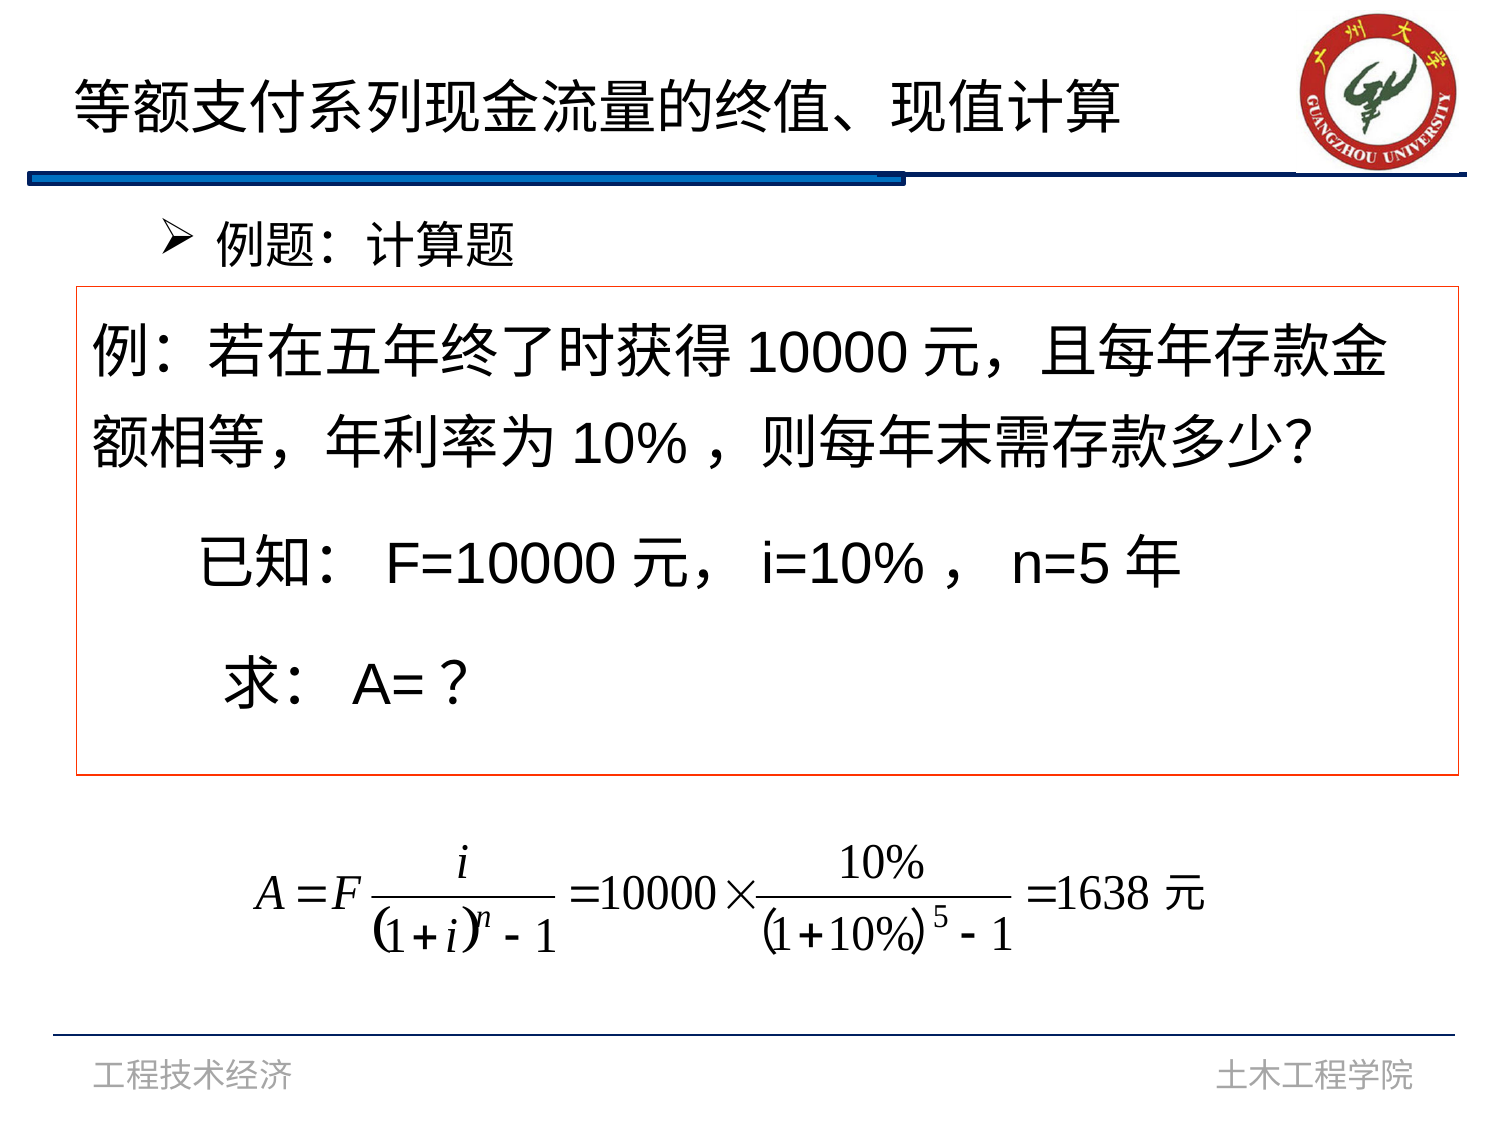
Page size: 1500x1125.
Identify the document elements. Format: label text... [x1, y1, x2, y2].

text_box 等额支付系列现金流量的终值、现值计算 [59, 63, 1138, 148]
text_box [100, 775, 1459, 1100]
text_box 例题：计算题 [143, 205, 530, 281]
picture [1296, 10, 1459, 173]
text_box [246, 834, 1283, 971]
text_box [76, 286, 1459, 775]
